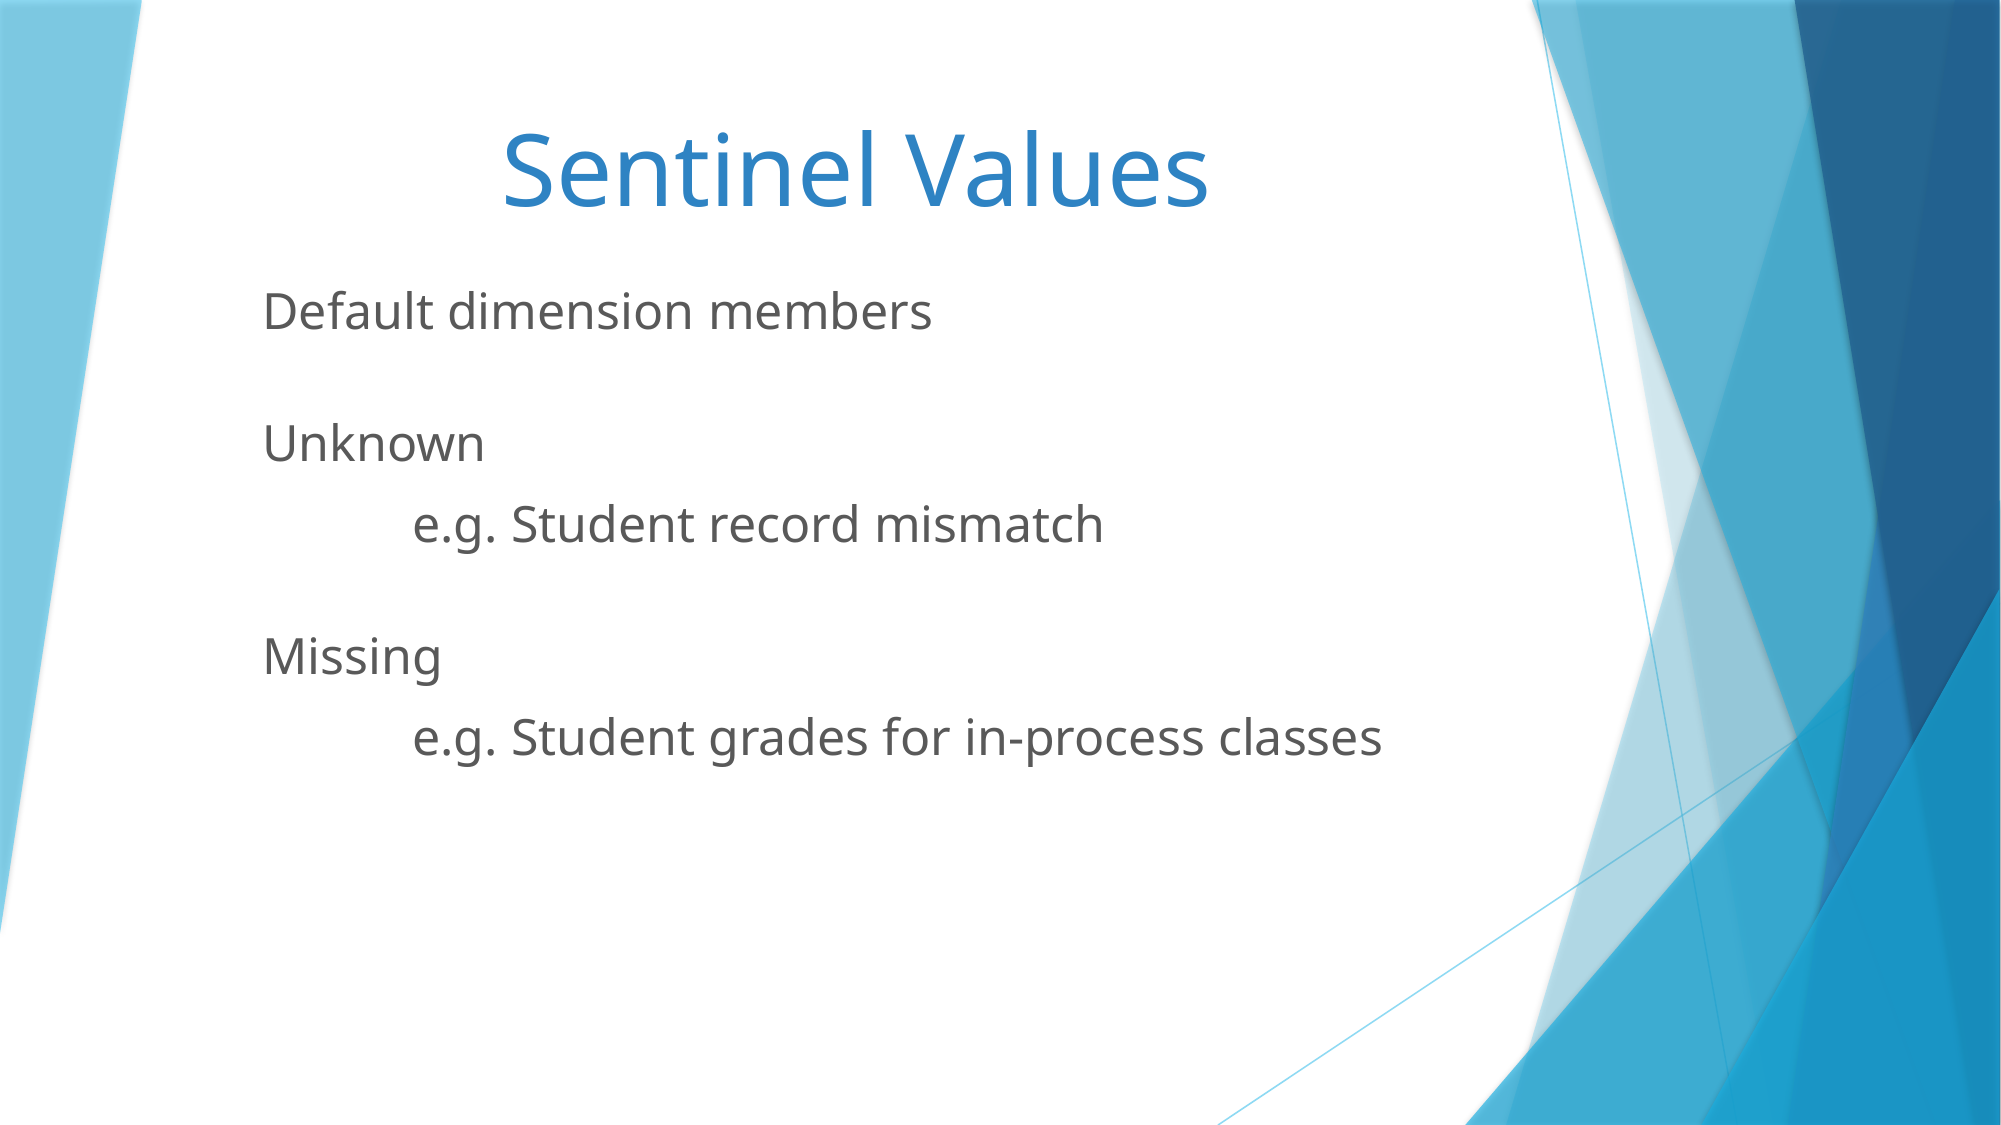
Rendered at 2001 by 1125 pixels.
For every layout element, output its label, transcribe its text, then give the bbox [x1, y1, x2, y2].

title Sentinel Values [84, 93, 1629, 234]
subtitle Default dimension members Unknown e.g. Student record mismatch Missing e.g. Student grades for in-process classes [247, 272, 1522, 1016]
